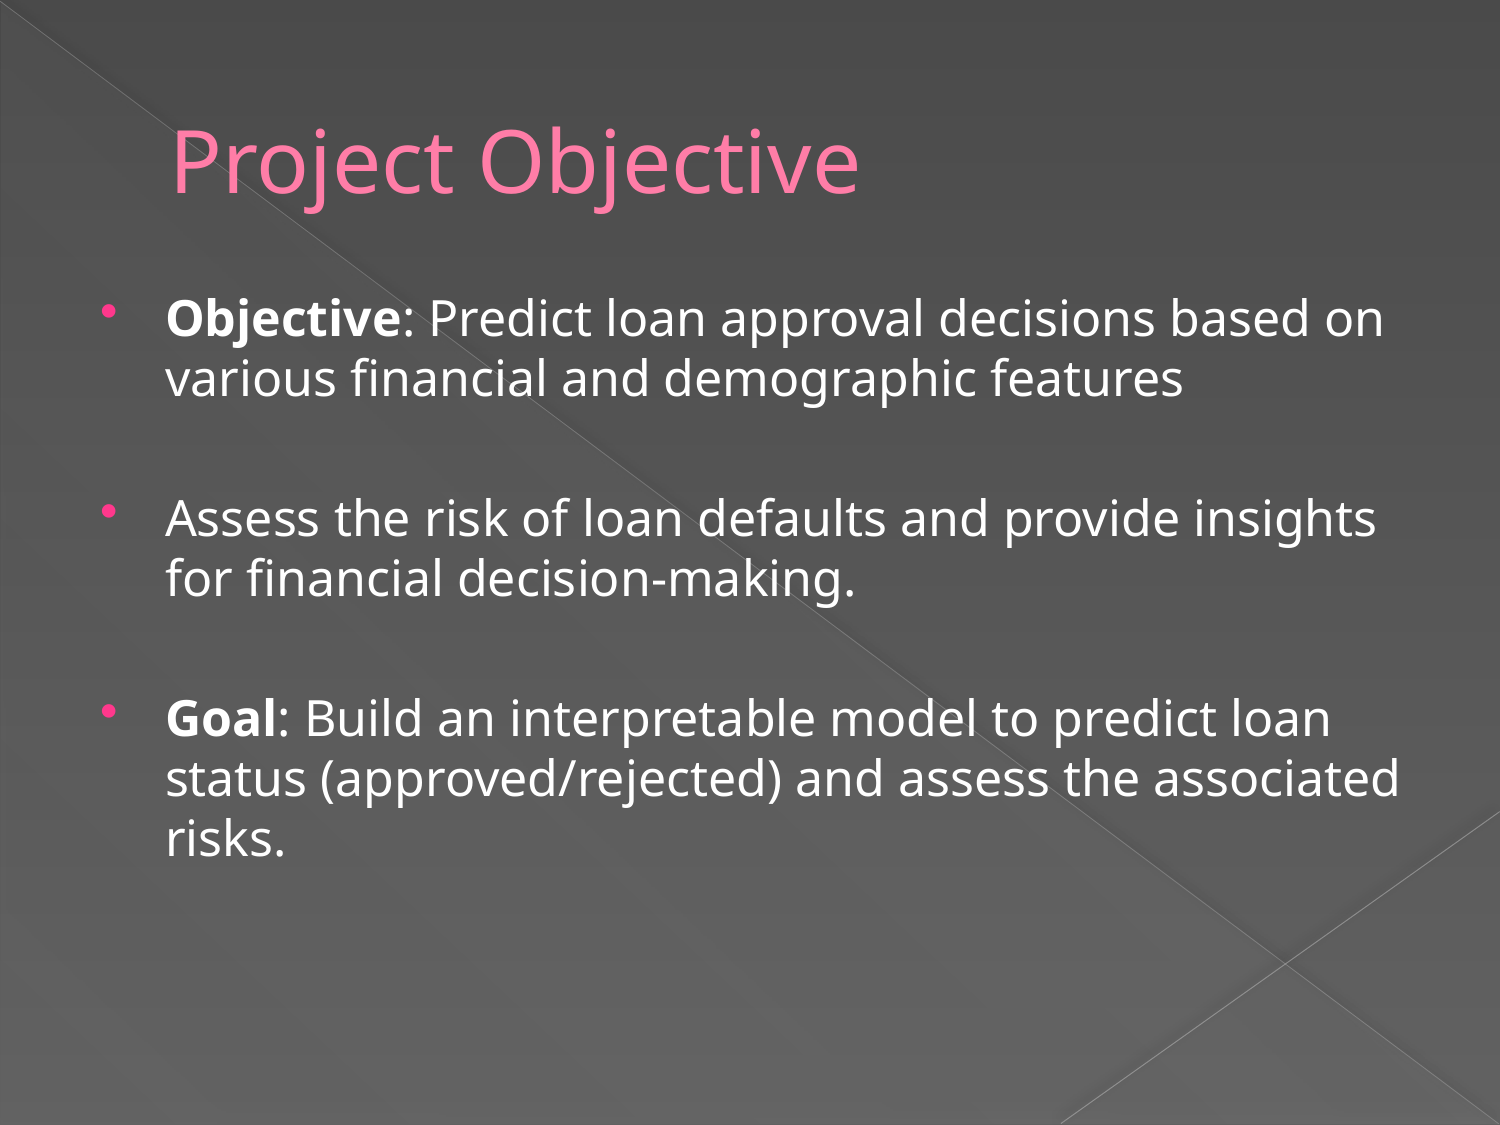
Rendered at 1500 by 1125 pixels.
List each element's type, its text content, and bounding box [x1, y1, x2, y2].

list Objective: Predict loan approval decisions based on various financial and demographic features Assess the risk of loan defaults and provide insights for financial decision-making. Goal: Build an interpretable model to predict loan status (approved/rejected) and assess the associated risks. [76, 278, 1427, 1029]
title Project Objective [75, 43, 1425, 274]
